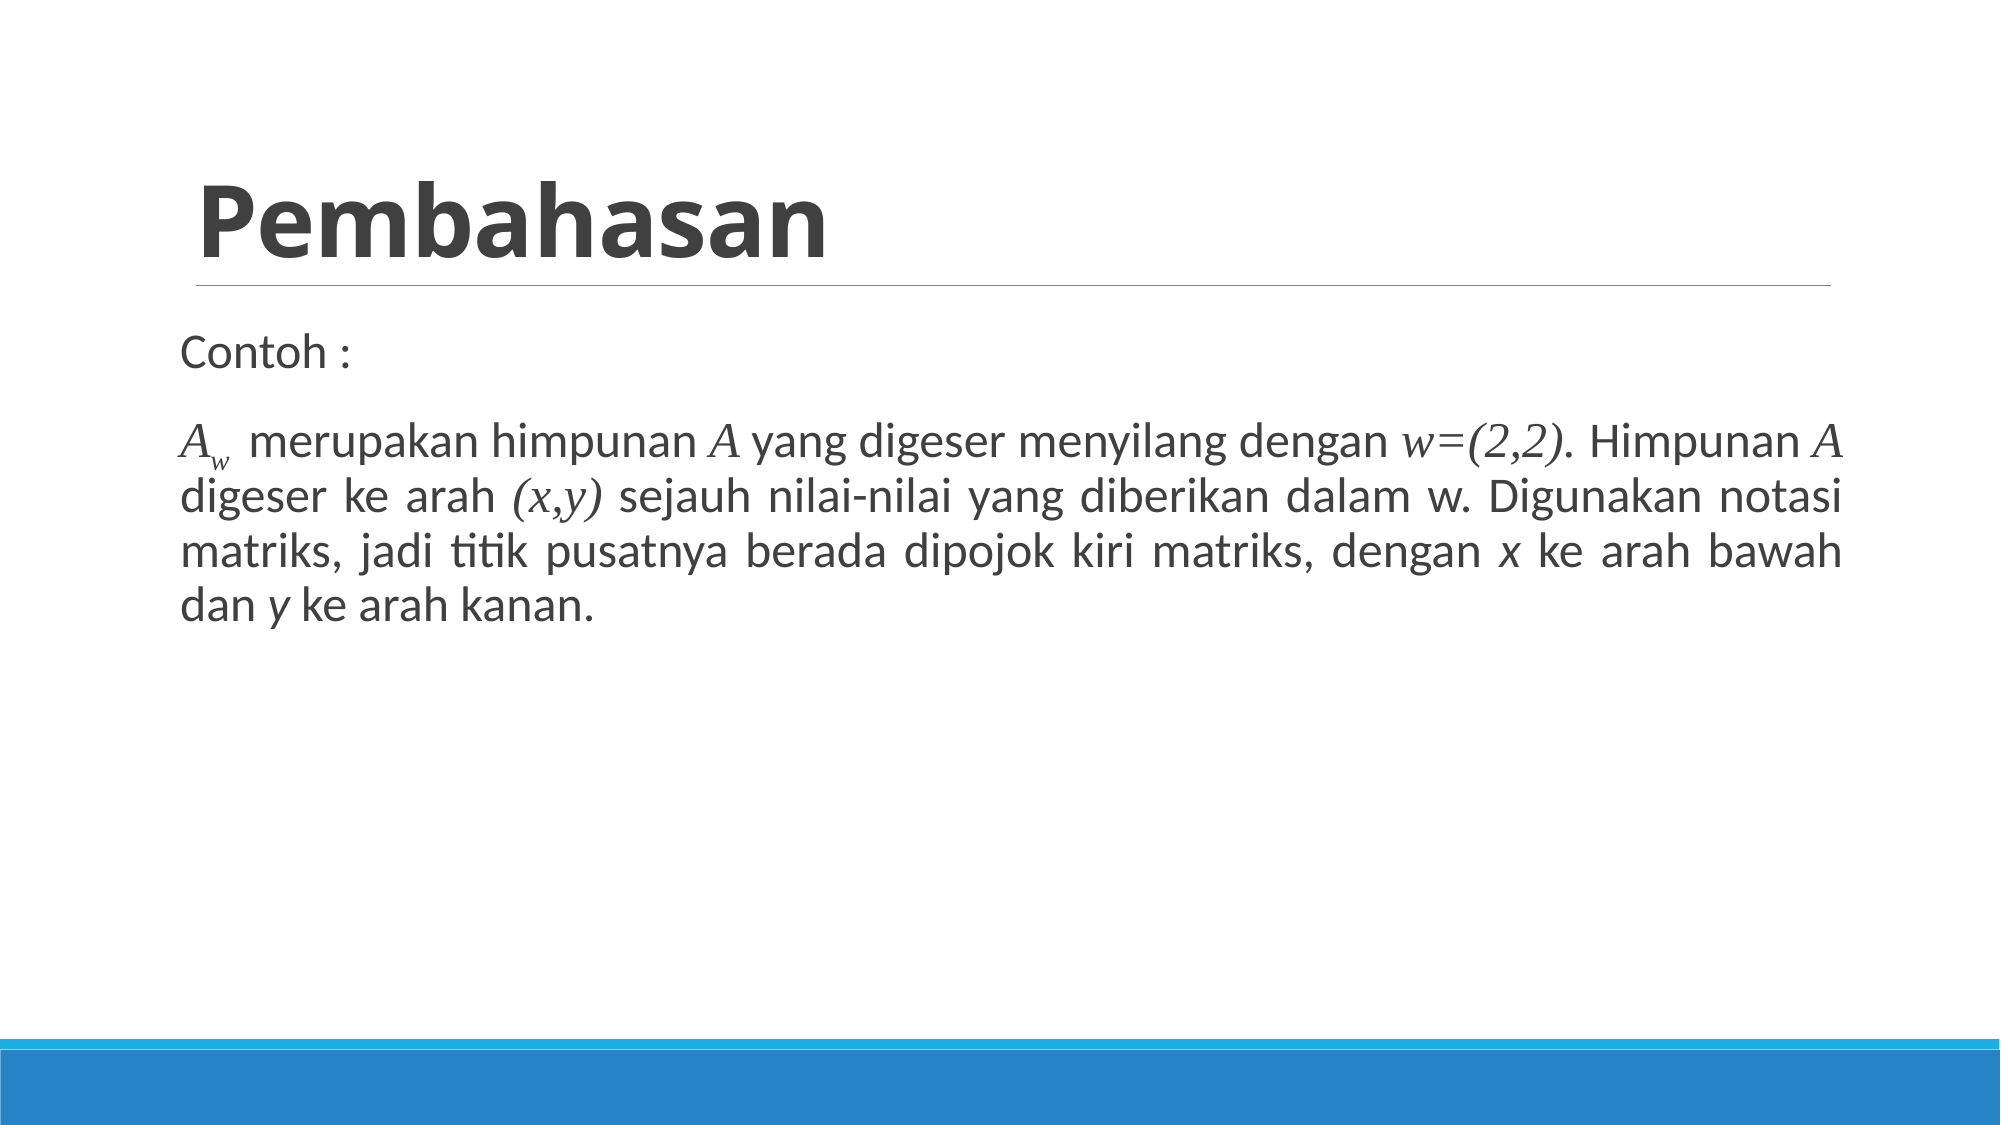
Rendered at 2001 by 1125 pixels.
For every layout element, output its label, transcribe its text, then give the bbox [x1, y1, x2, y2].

title Pembahasan [180, 47, 1830, 285]
list Contoh : Aw merupakan himpunan A yang digeser menyilang dengan w=(2,2). Himpunan A digeser ke arah (x,y) sejauh nilai-nilai yang diberikan dalam w. Digunakan notasi matriks, jadi titik pusatnya berada dipojok kiri matriks, dengan x ke arah bawah dan y ke arah kanan. [180, 317, 1844, 963]
